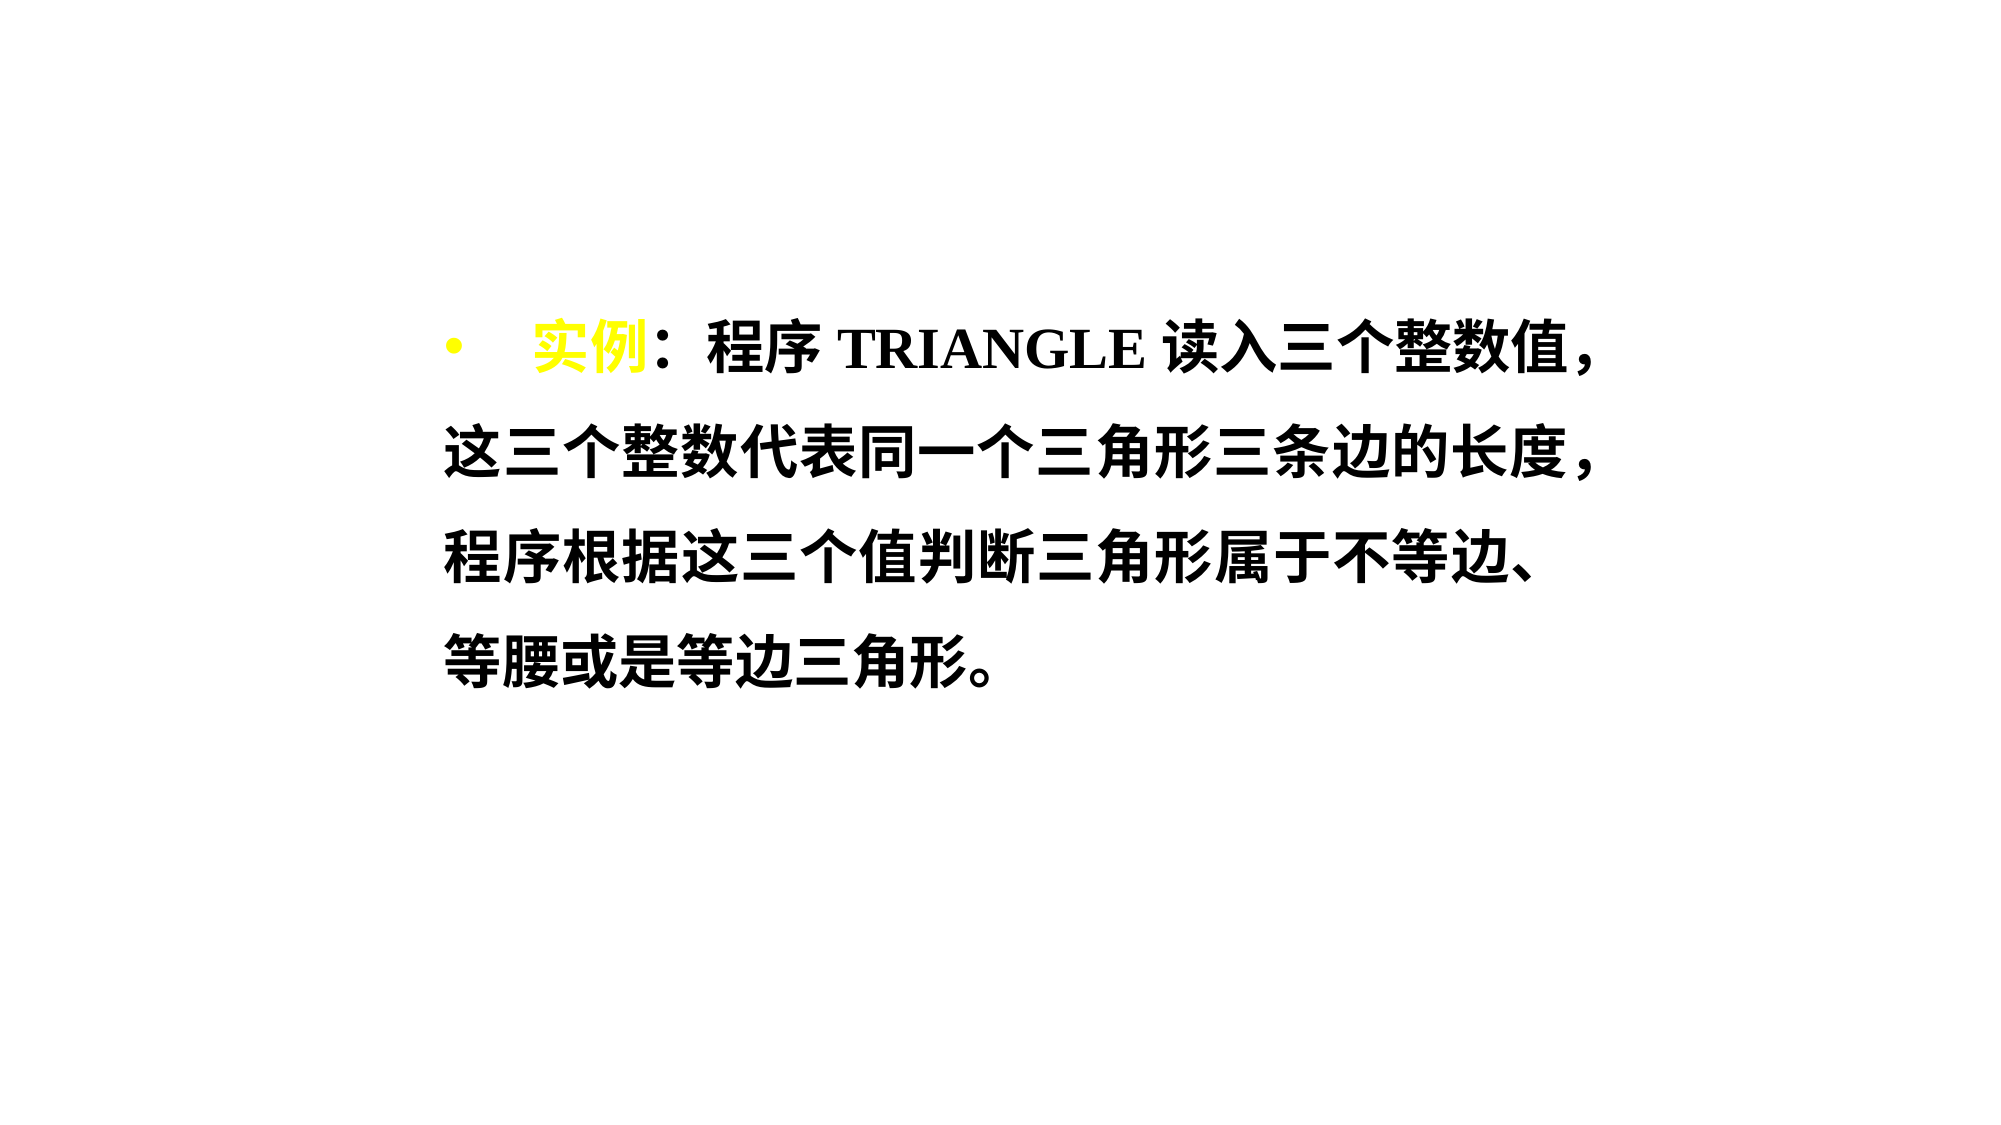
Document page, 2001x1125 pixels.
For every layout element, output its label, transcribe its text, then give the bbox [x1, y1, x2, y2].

list 实例：程序TRIANGLE读入三个整数值，这三个整数代表同一个三角形三条边的长度，程序根据这三个值判断三角形属于不等边、等腰或是等边三角形。 [444, 268, 1569, 752]
